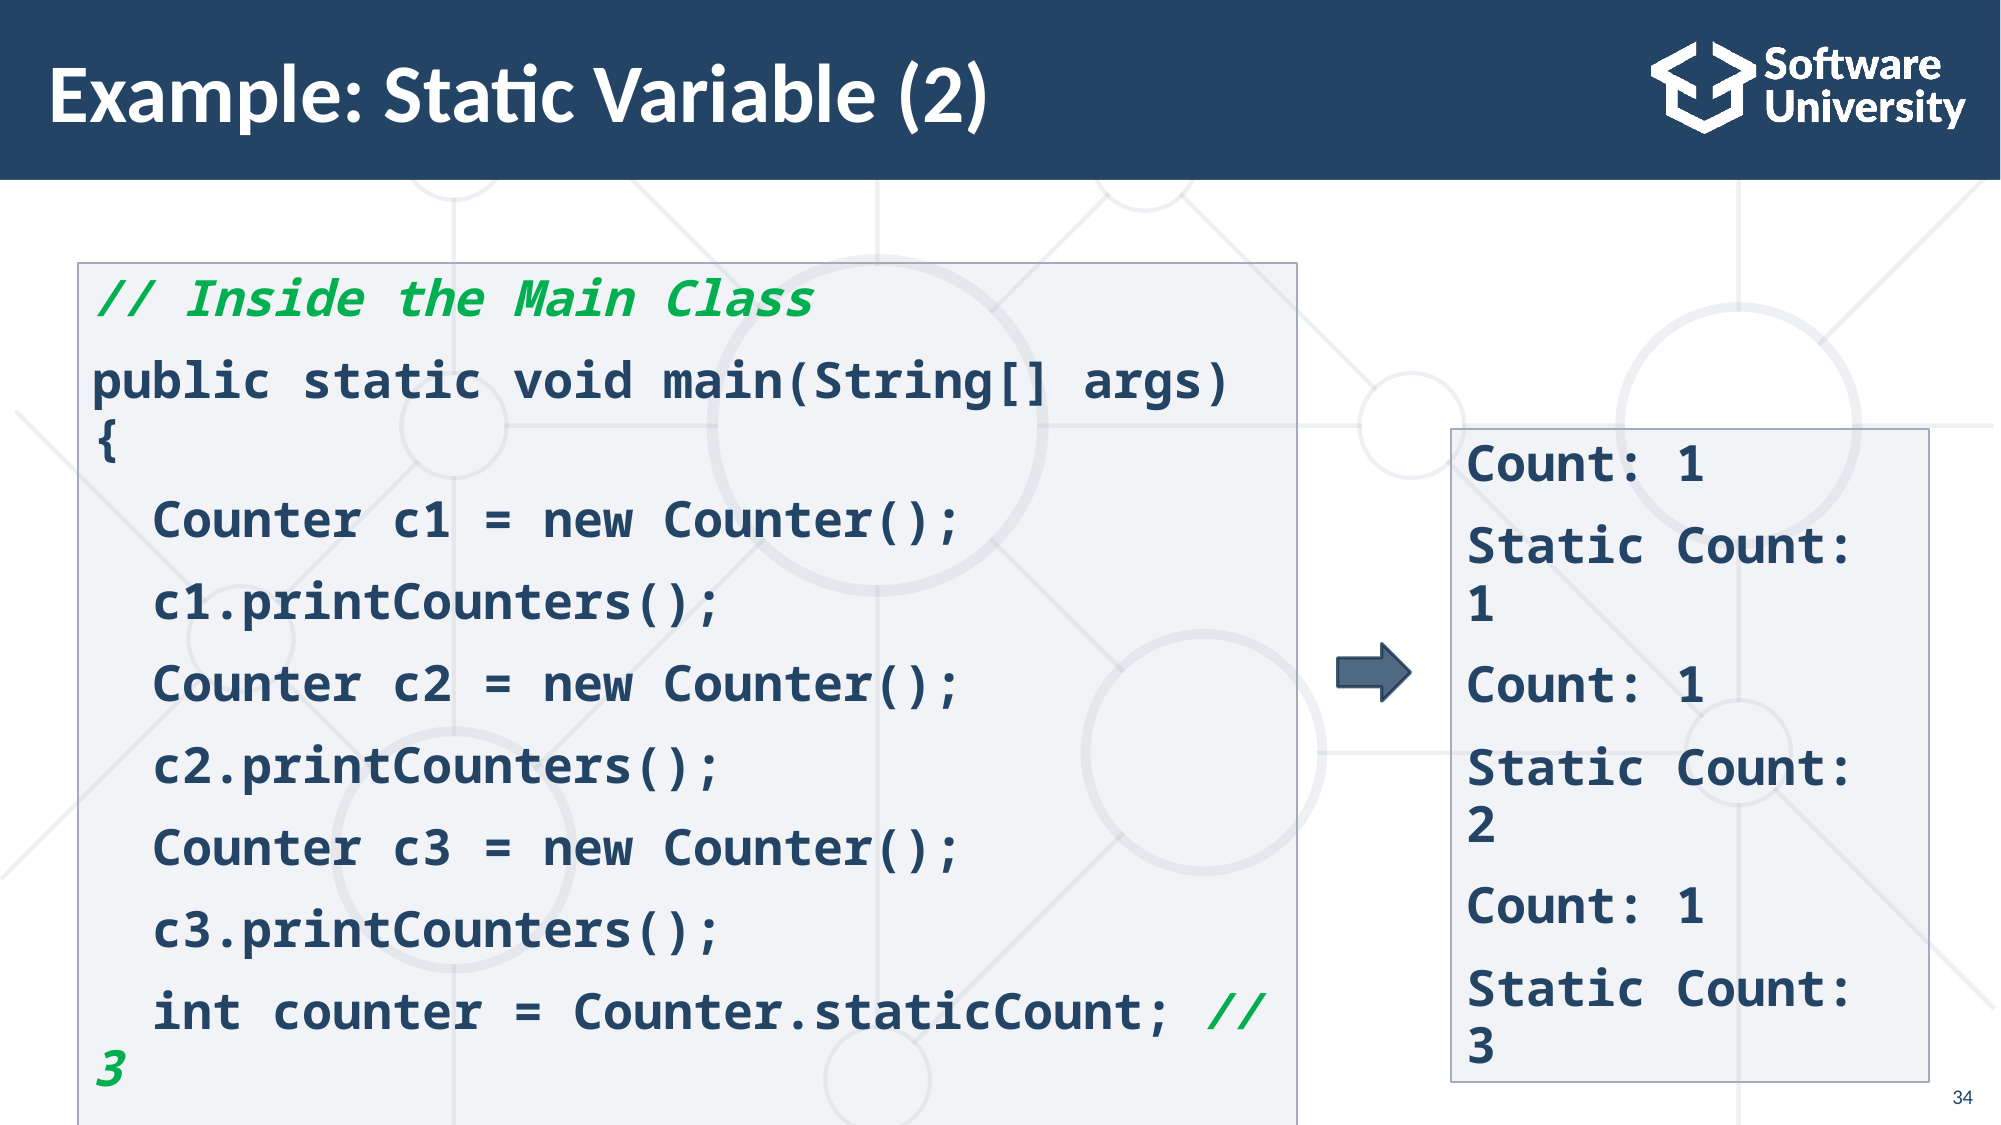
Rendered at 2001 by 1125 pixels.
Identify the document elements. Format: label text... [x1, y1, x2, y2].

text_box 34 [1927, 1067, 1989, 1117]
text_box // Inside the Main Class public static void main(String[] args) { Counter c1 = new Counter(); c1.printCounters(); Counter c2 = new Counter(); c2.printCounters(); Counter c3 = new Counter(); c3.printCounters(); int counter = Counter.staticCount; // 3 } [78, 263, 1297, 1125]
title Example: Static Variable (2) [31, 16, 1625, 162]
text_box Count: 1 Static Count: 1 Count: 1 Static Count: 2 Count: 1 Static Count: 3 [1451, 428, 1930, 1082]
text_box [1335, 641, 1413, 704]
picture [1651, 41, 1966, 134]
